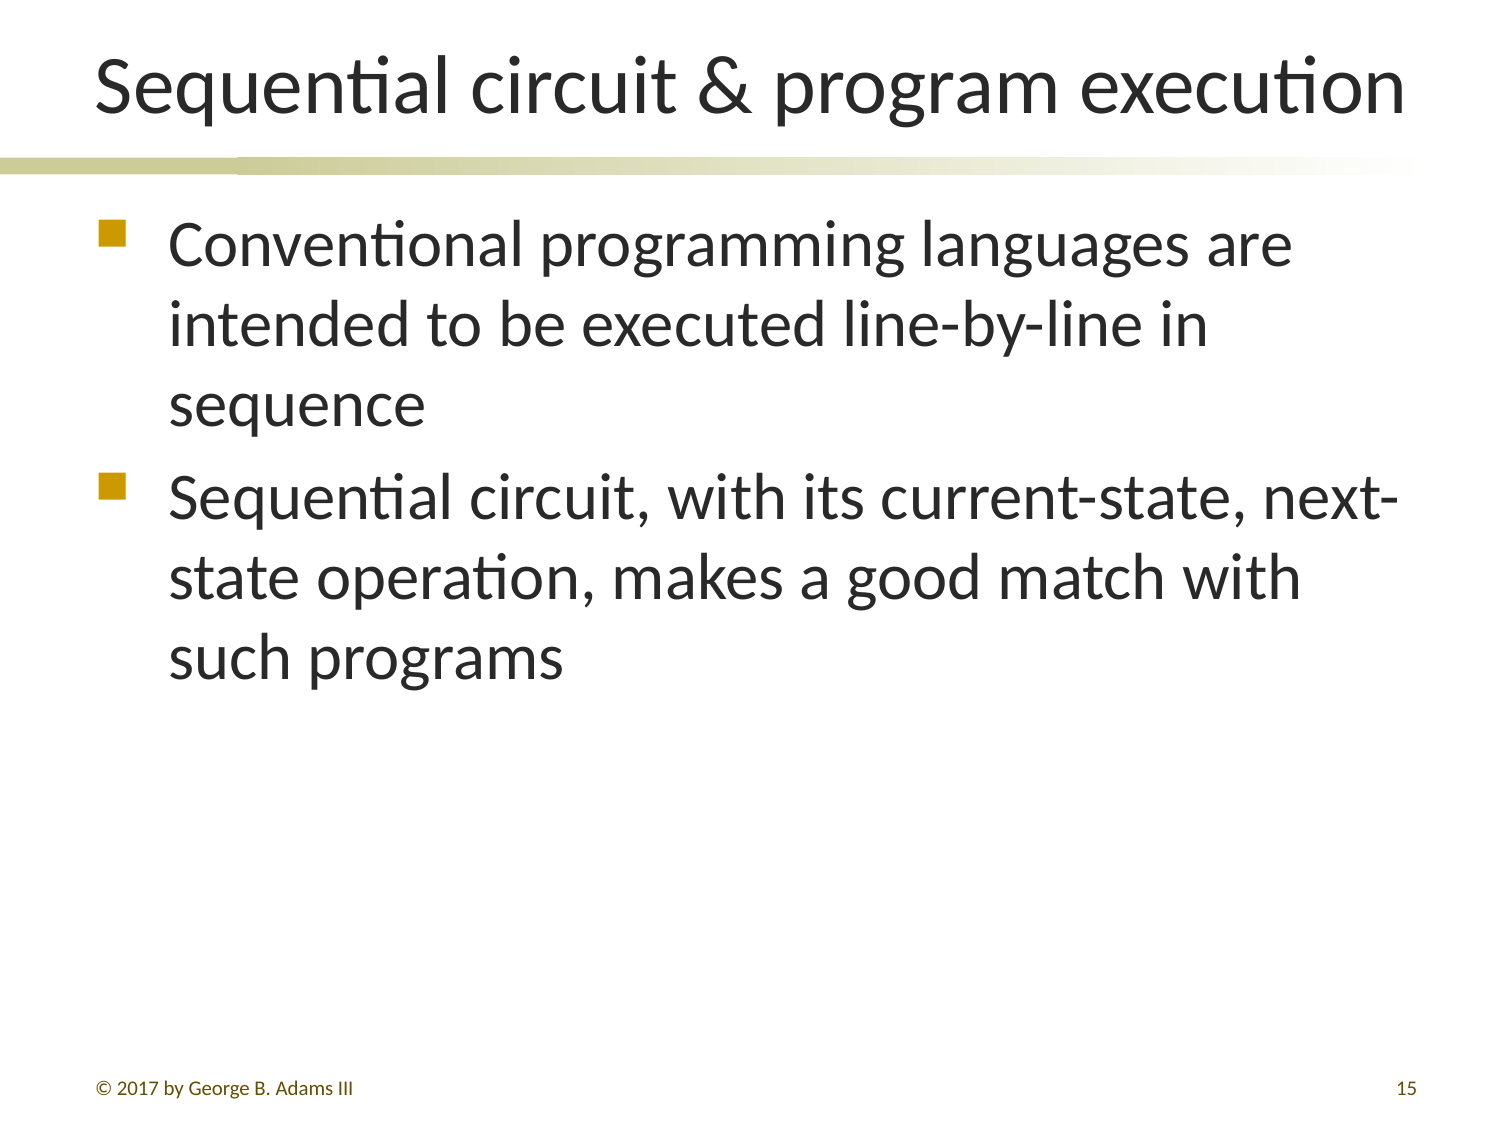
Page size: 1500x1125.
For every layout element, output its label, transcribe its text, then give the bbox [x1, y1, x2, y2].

list Conventional programming languages are intended to be executed line-by-line in sequence Sequential circuit, with its current-state, next-state operation, makes a good match with such programs [79, 192, 1433, 1000]
title Sequential circuit & program execution [79, 15, 1447, 139]
slide_number © 2017 by George B. Adams III [79, 1067, 406, 1099]
slide_number 15 [1119, 1067, 1433, 1099]
